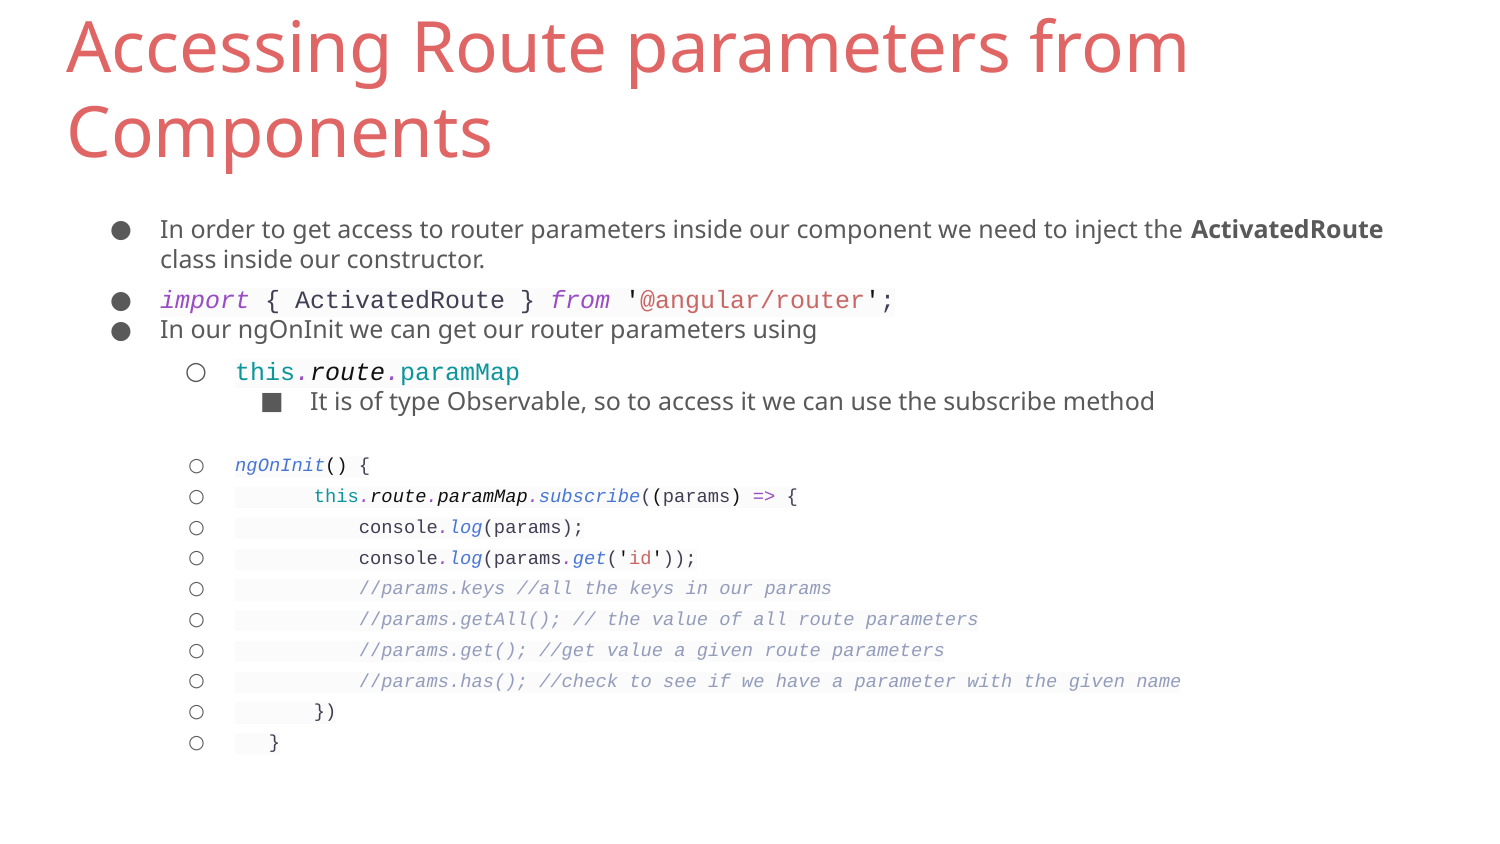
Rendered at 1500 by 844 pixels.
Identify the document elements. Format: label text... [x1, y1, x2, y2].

title Accessing Route parameters from Components [51, 73, 1277, 187]
text_box In order to get access to router parameters inside our component we need to inject the ActivatedRoute class inside our constructor. import { ActivatedRoute } from '@angular/router'; In our ngOnInit we can get our router parameters using this.route.paramMap It is of type Observable, so to access it we can use the subscribe method ngOnInit() { this.route.paramMap.subscribe((params) => { console.log(params); console.log(params.get('id')); //params.keys //all the keys in our params //params.getAll(); // the value of all route parameters //params.get(); //get value a given route parameters //params.has(); //check to see if we have a parameter with the given name }) } [70, 198, 1440, 831]
